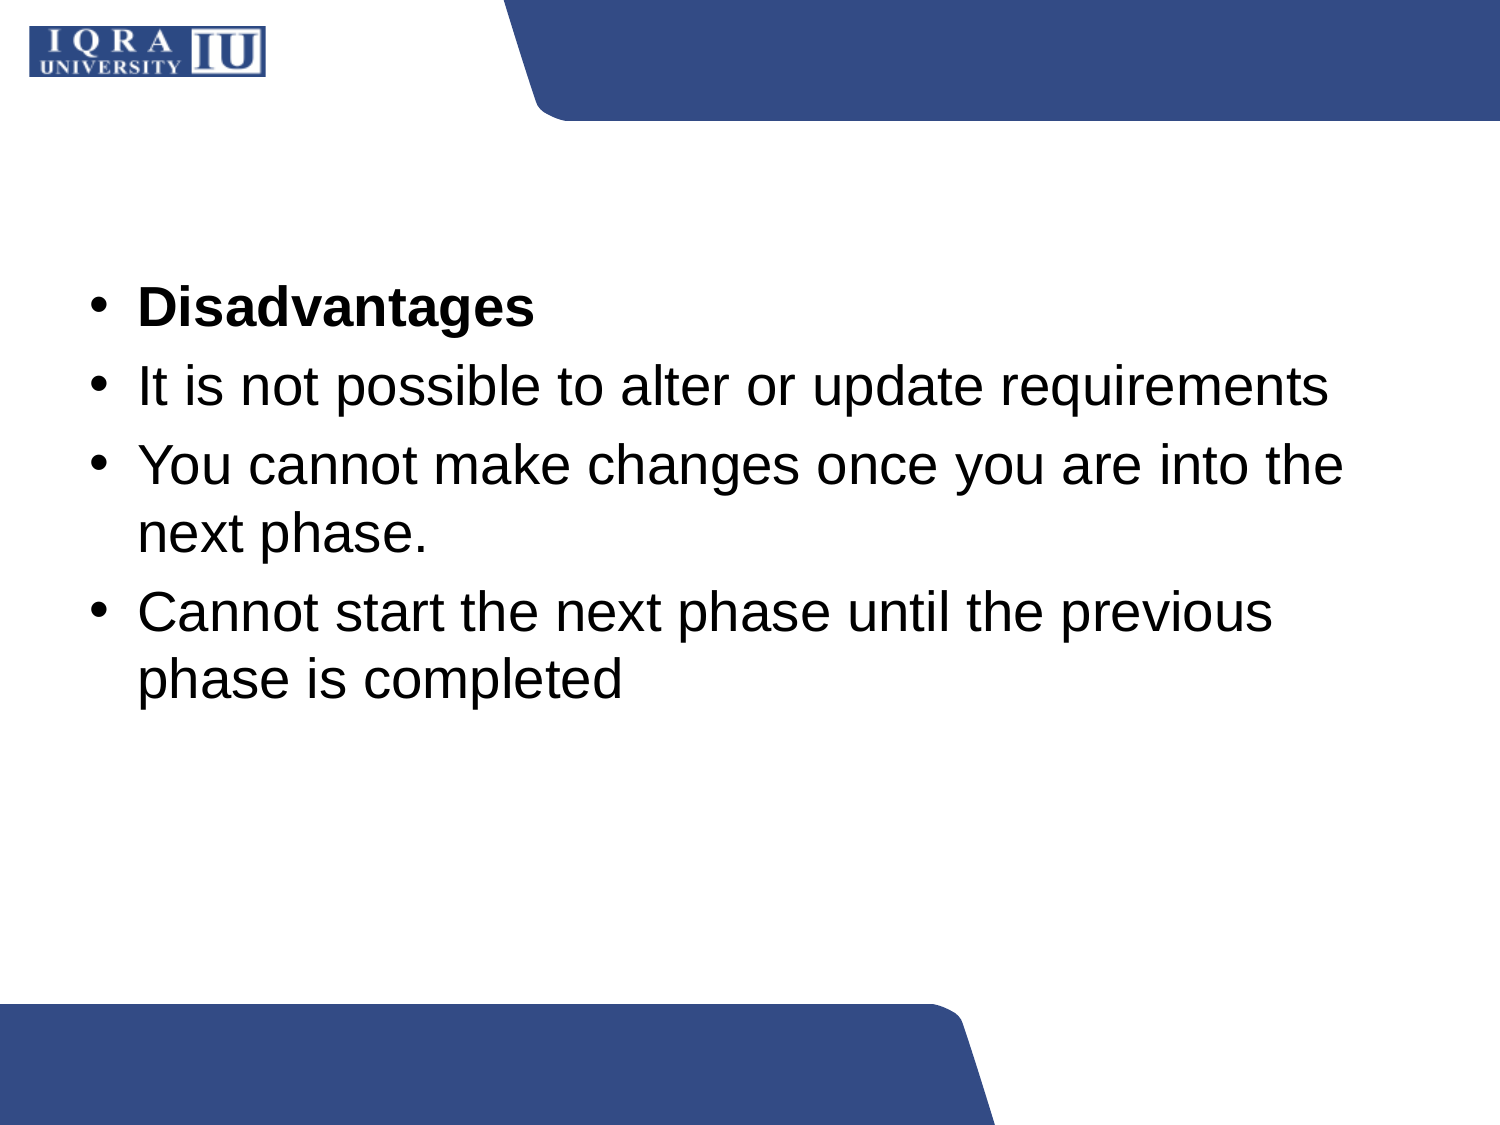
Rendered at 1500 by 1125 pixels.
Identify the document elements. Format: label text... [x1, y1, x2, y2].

picture [29, 26, 266, 77]
list Disadvantages It is not possible to alter or update requirements You cannot make changes once you are into the next phase. Cannot start the next phase until the previous phase is completed [75, 262, 1425, 1005]
